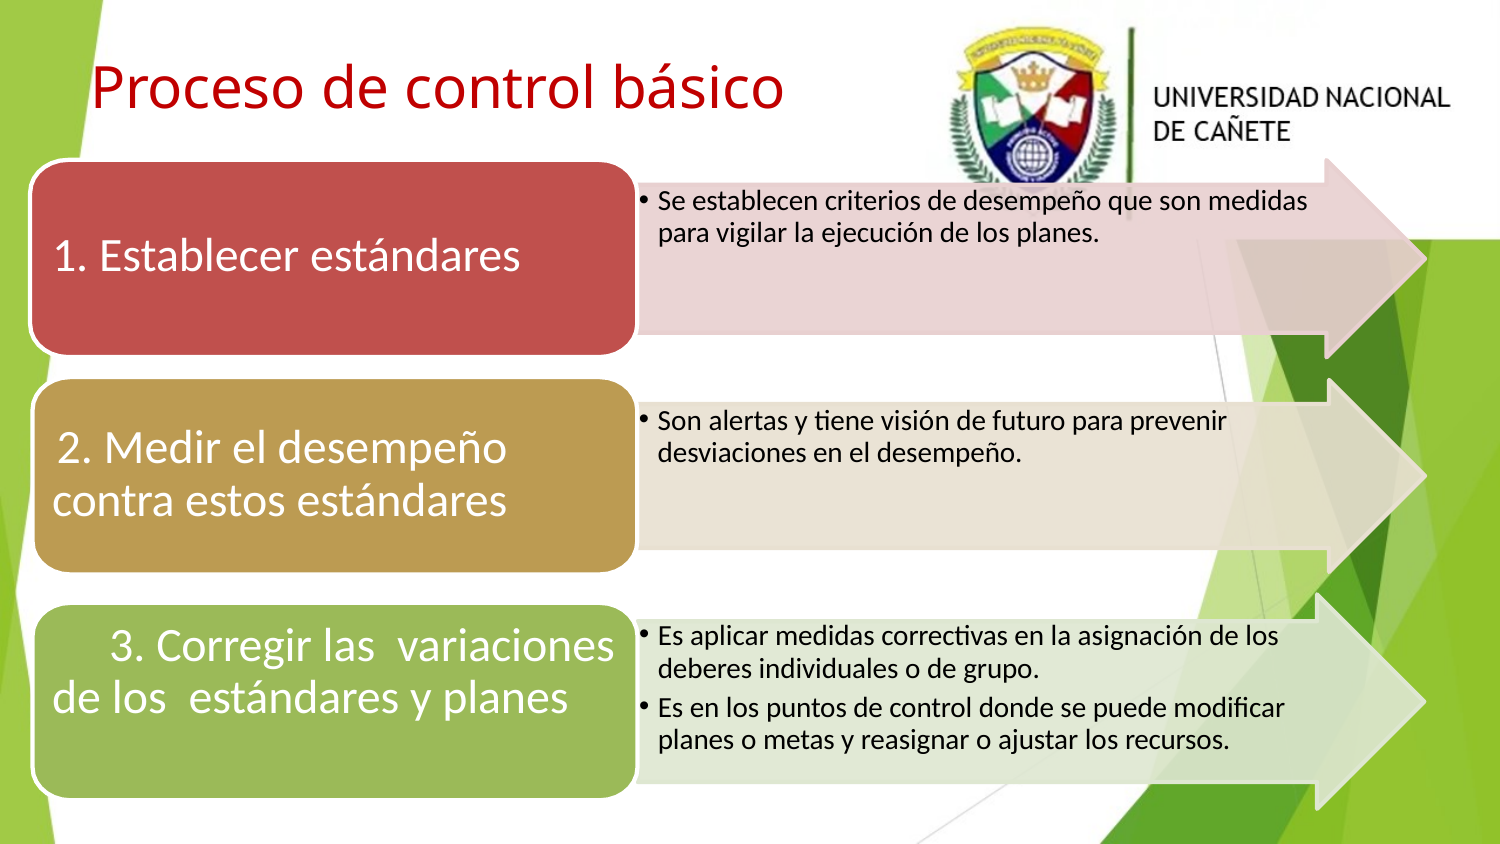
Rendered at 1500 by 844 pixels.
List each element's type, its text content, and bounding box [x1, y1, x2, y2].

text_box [29, 374, 641, 578]
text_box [27, 157, 641, 360]
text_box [645, 377, 1428, 575]
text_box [29, 600, 641, 804]
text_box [641, 157, 1428, 361]
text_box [635, 591, 1428, 812]
picture [0, 0, 1500, 844]
title Proceso de control básico [87, 48, 888, 156]
